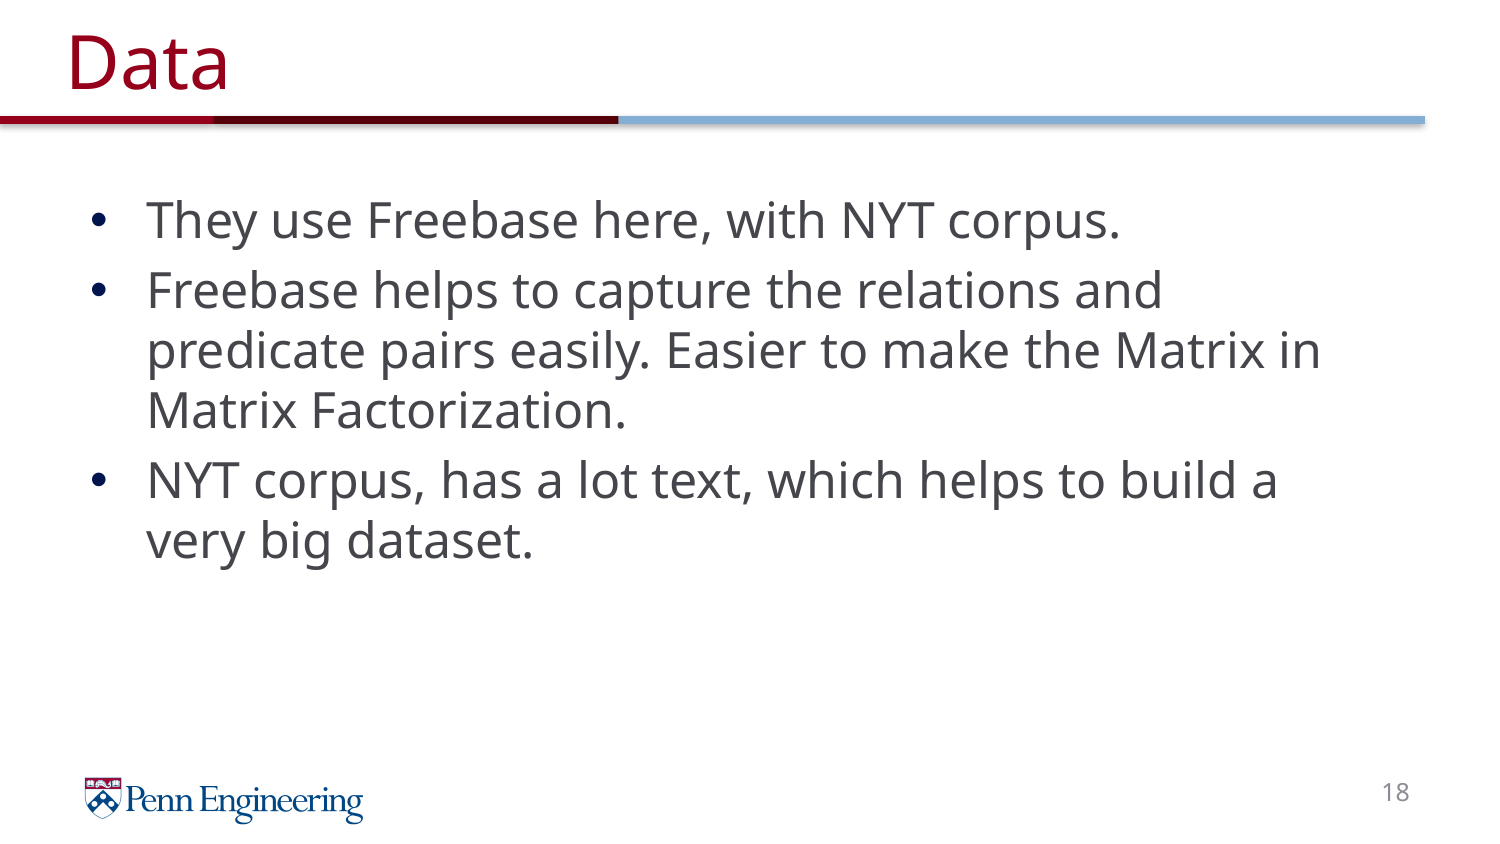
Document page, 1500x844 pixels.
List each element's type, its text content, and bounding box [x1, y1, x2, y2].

list They use Freebase here, with NYT corpus. Freebase helps to capture the relations and predicate pairs easily. Easier to make the Matrix in Matrix Factorization. NYT corpus, has a lot text, which helps to build a very big dataset. [75, 181, 1401, 754]
picture [75, 770, 372, 828]
title Data [50, 2, 1401, 117]
slide_number 18 [1074, 770, 1425, 816]
